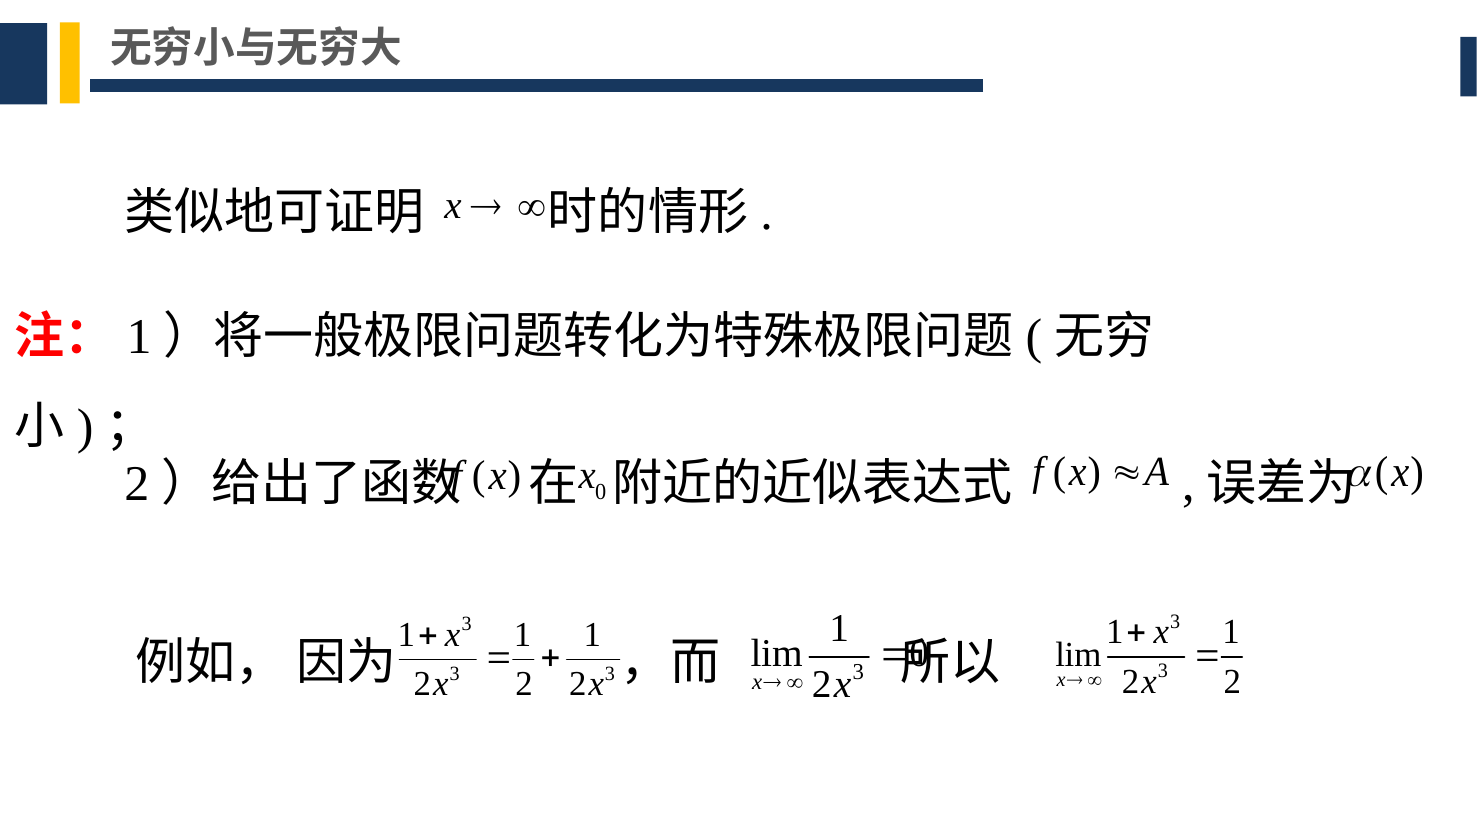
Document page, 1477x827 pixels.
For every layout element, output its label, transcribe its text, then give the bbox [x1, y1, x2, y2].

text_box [109, 141, 1342, 249]
text_box 注：1）将一般极限问题转化为特殊极限问题(无穷小)； [0, 266, 1232, 461]
text_box 无穷小与无穷大 [109, 20, 644, 71]
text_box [96, 592, 1329, 707]
text_box [0, 1, 1477, 75]
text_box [96, 412, 1430, 519]
